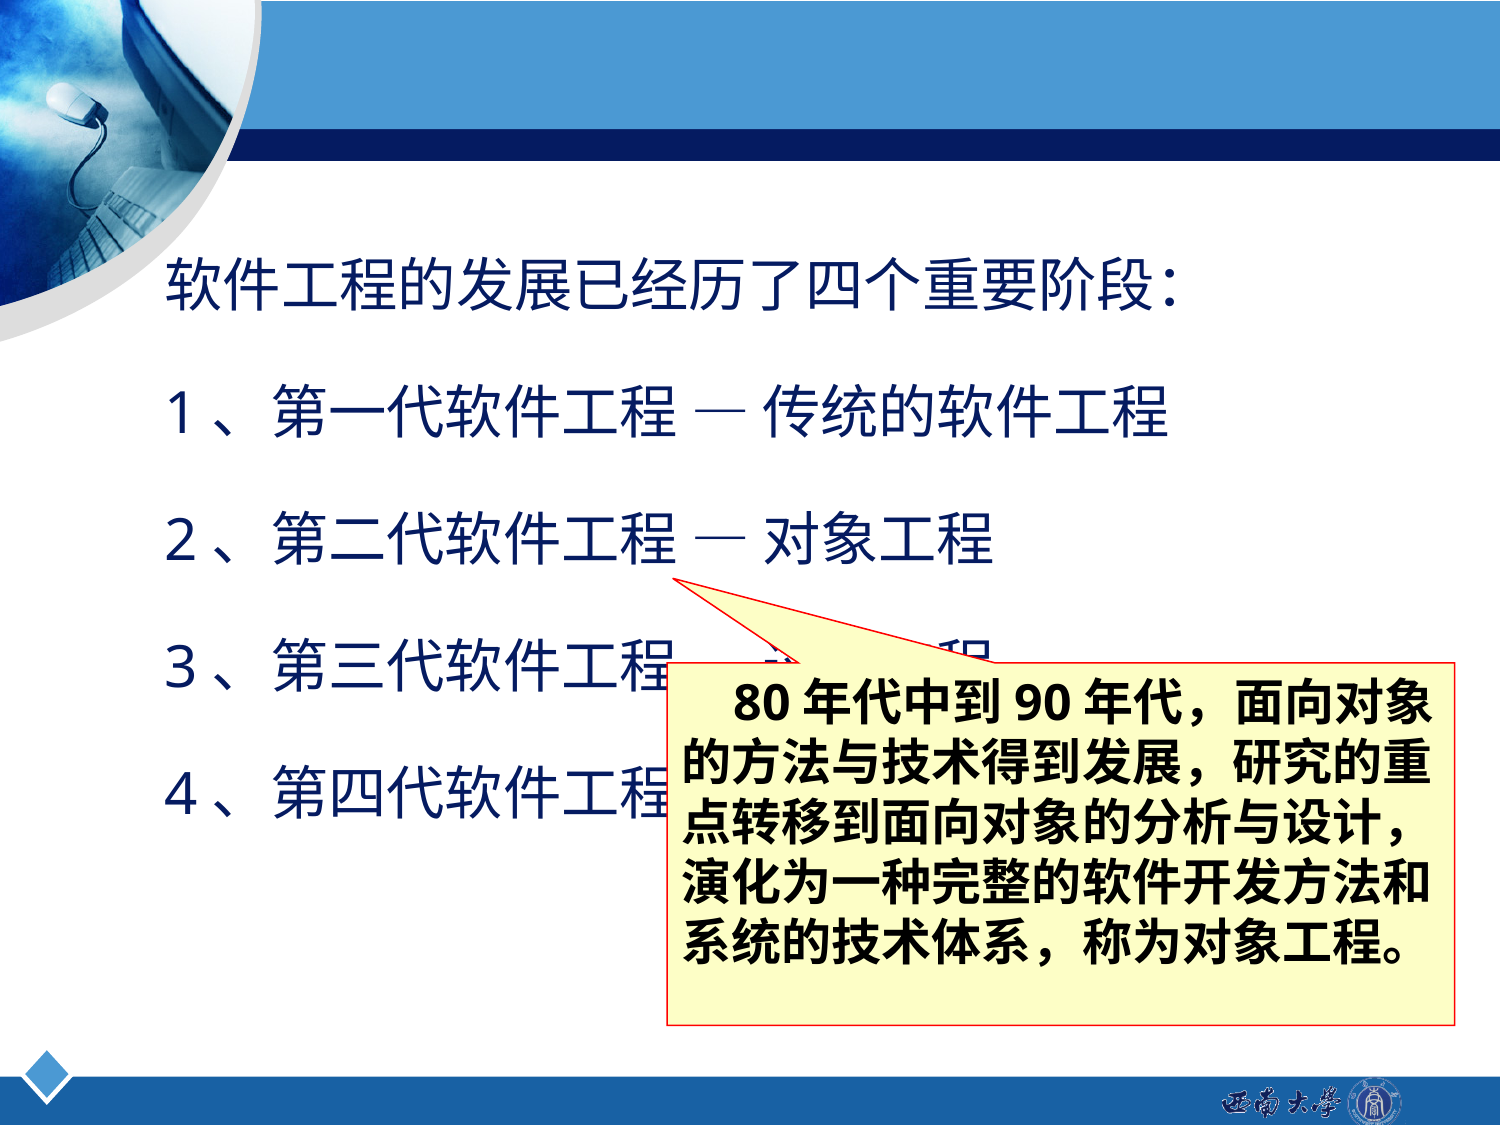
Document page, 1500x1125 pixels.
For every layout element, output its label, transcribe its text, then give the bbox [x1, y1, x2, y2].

text_box 80年代中到90年代，面向对象的方法与技术得到发展，研究的重点转移到面向对象的分析与设计，演化为一种完整的软件开发方法和系统的技术体系，称为对象工程。 [667, 578, 1455, 1026]
picture [0, 0, 255, 306]
text_box 软件工程的发展已经历了四个重要阶段： 1、第一代软件工程 — 传统的软件工程 2、第二代软件工程 — 对象工程 3、第三代软件工程 — 过程工程 4、第四代软件工程 — 构件工程 [149, 212, 1317, 933]
picture [1222, 1086, 1340, 1118]
